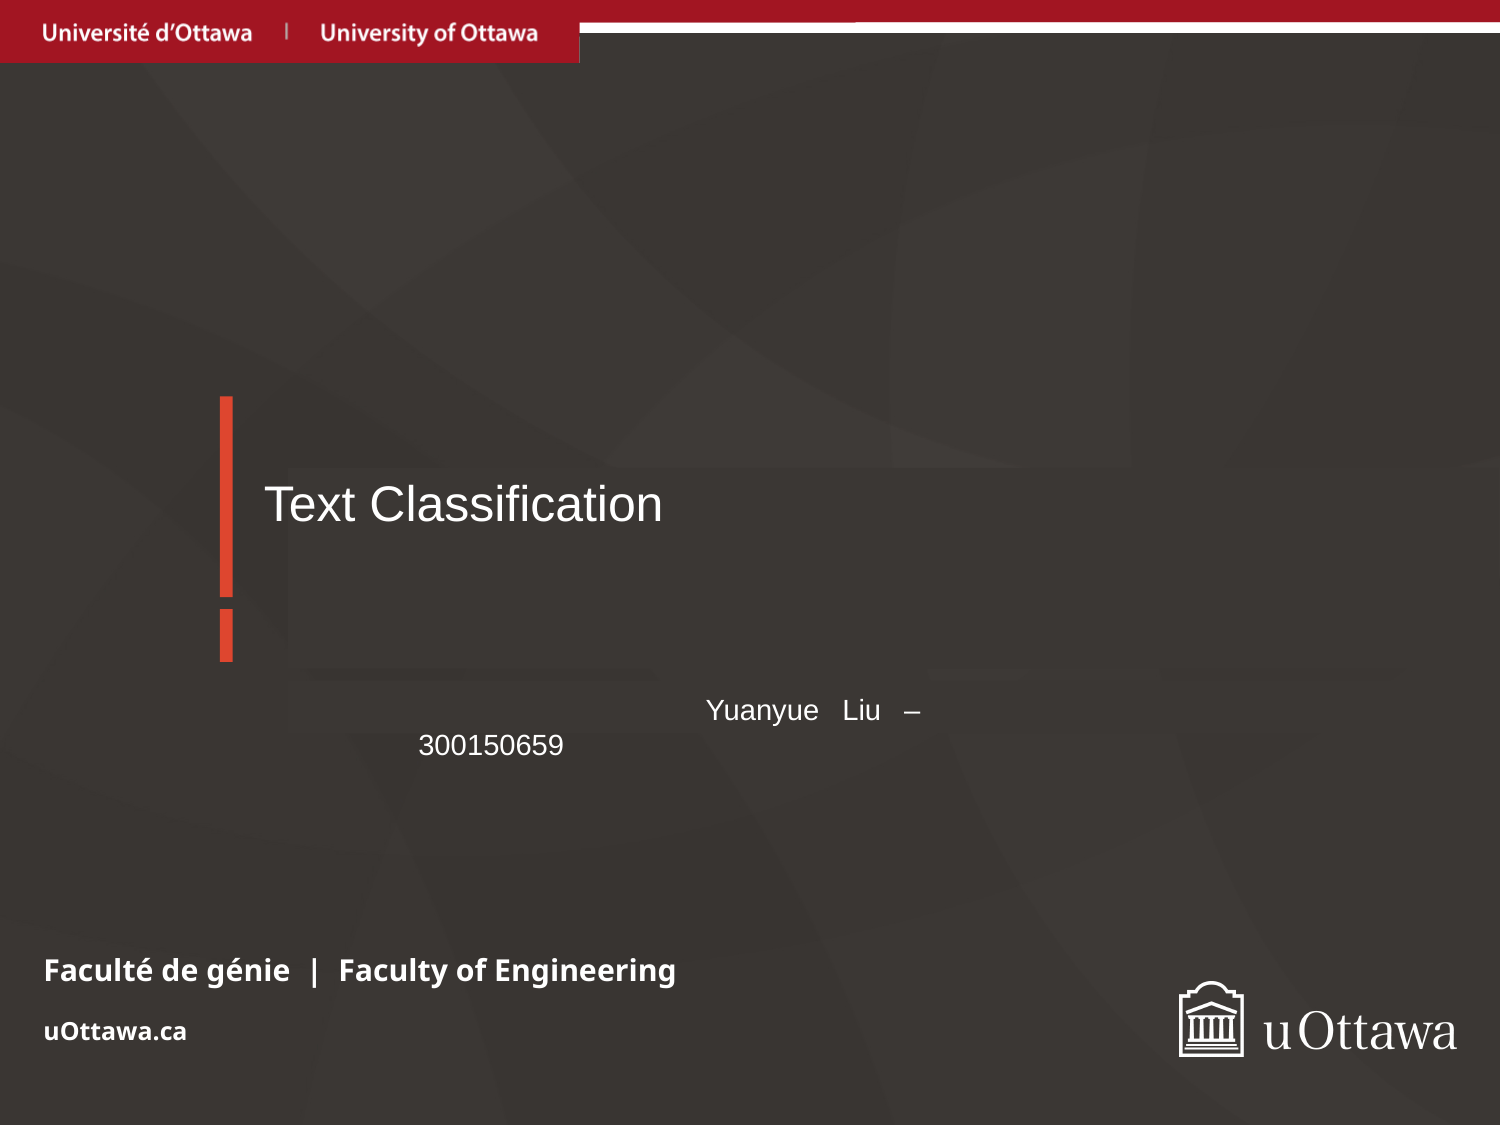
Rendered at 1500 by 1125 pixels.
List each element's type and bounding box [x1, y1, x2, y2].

text_box [0, 0, 1500, 1125]
